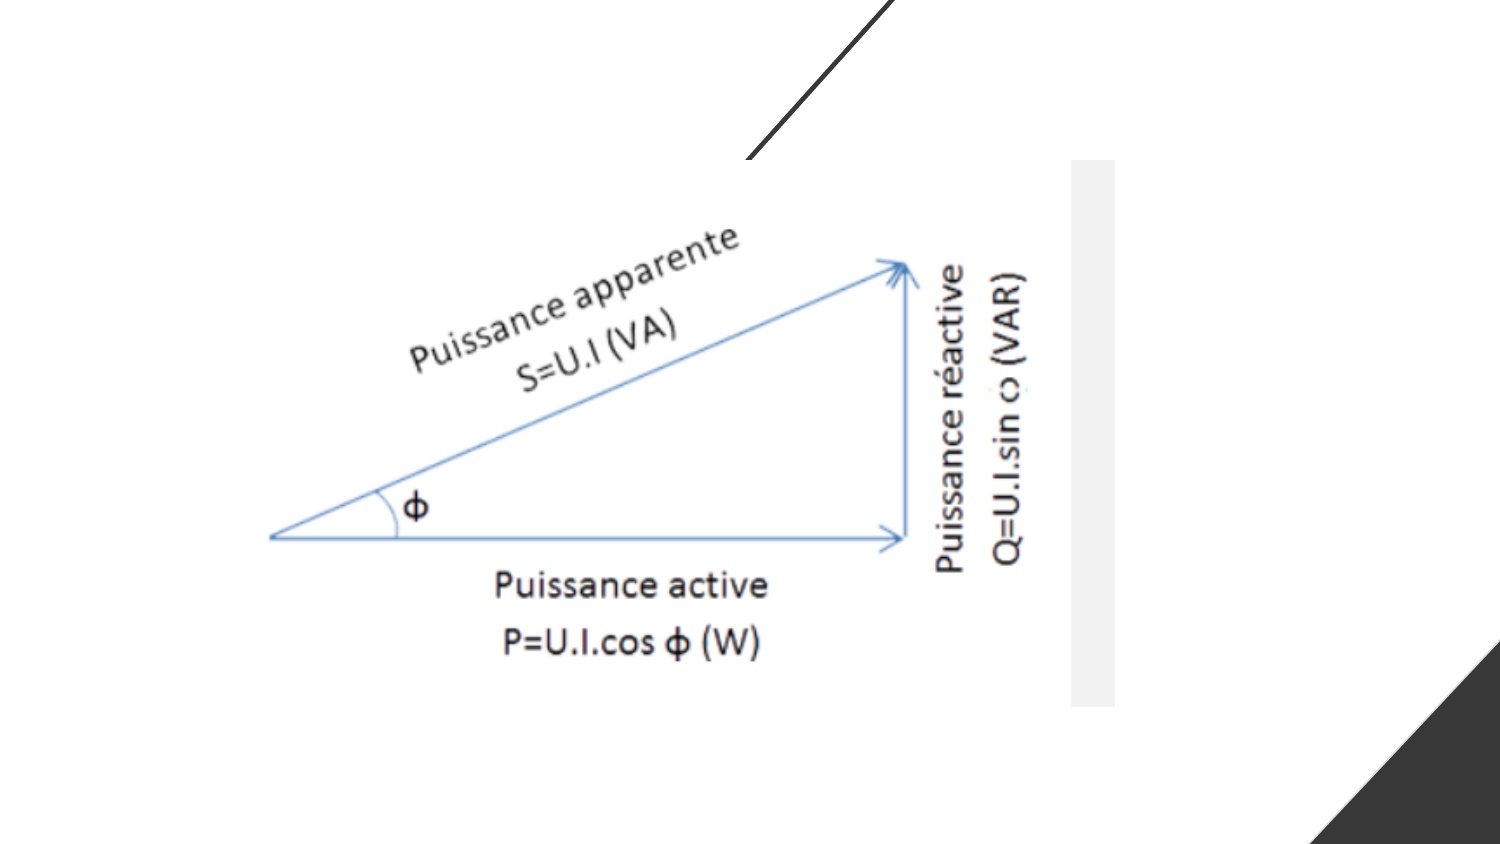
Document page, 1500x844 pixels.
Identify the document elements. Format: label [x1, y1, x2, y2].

picture [261, 160, 1116, 707]
